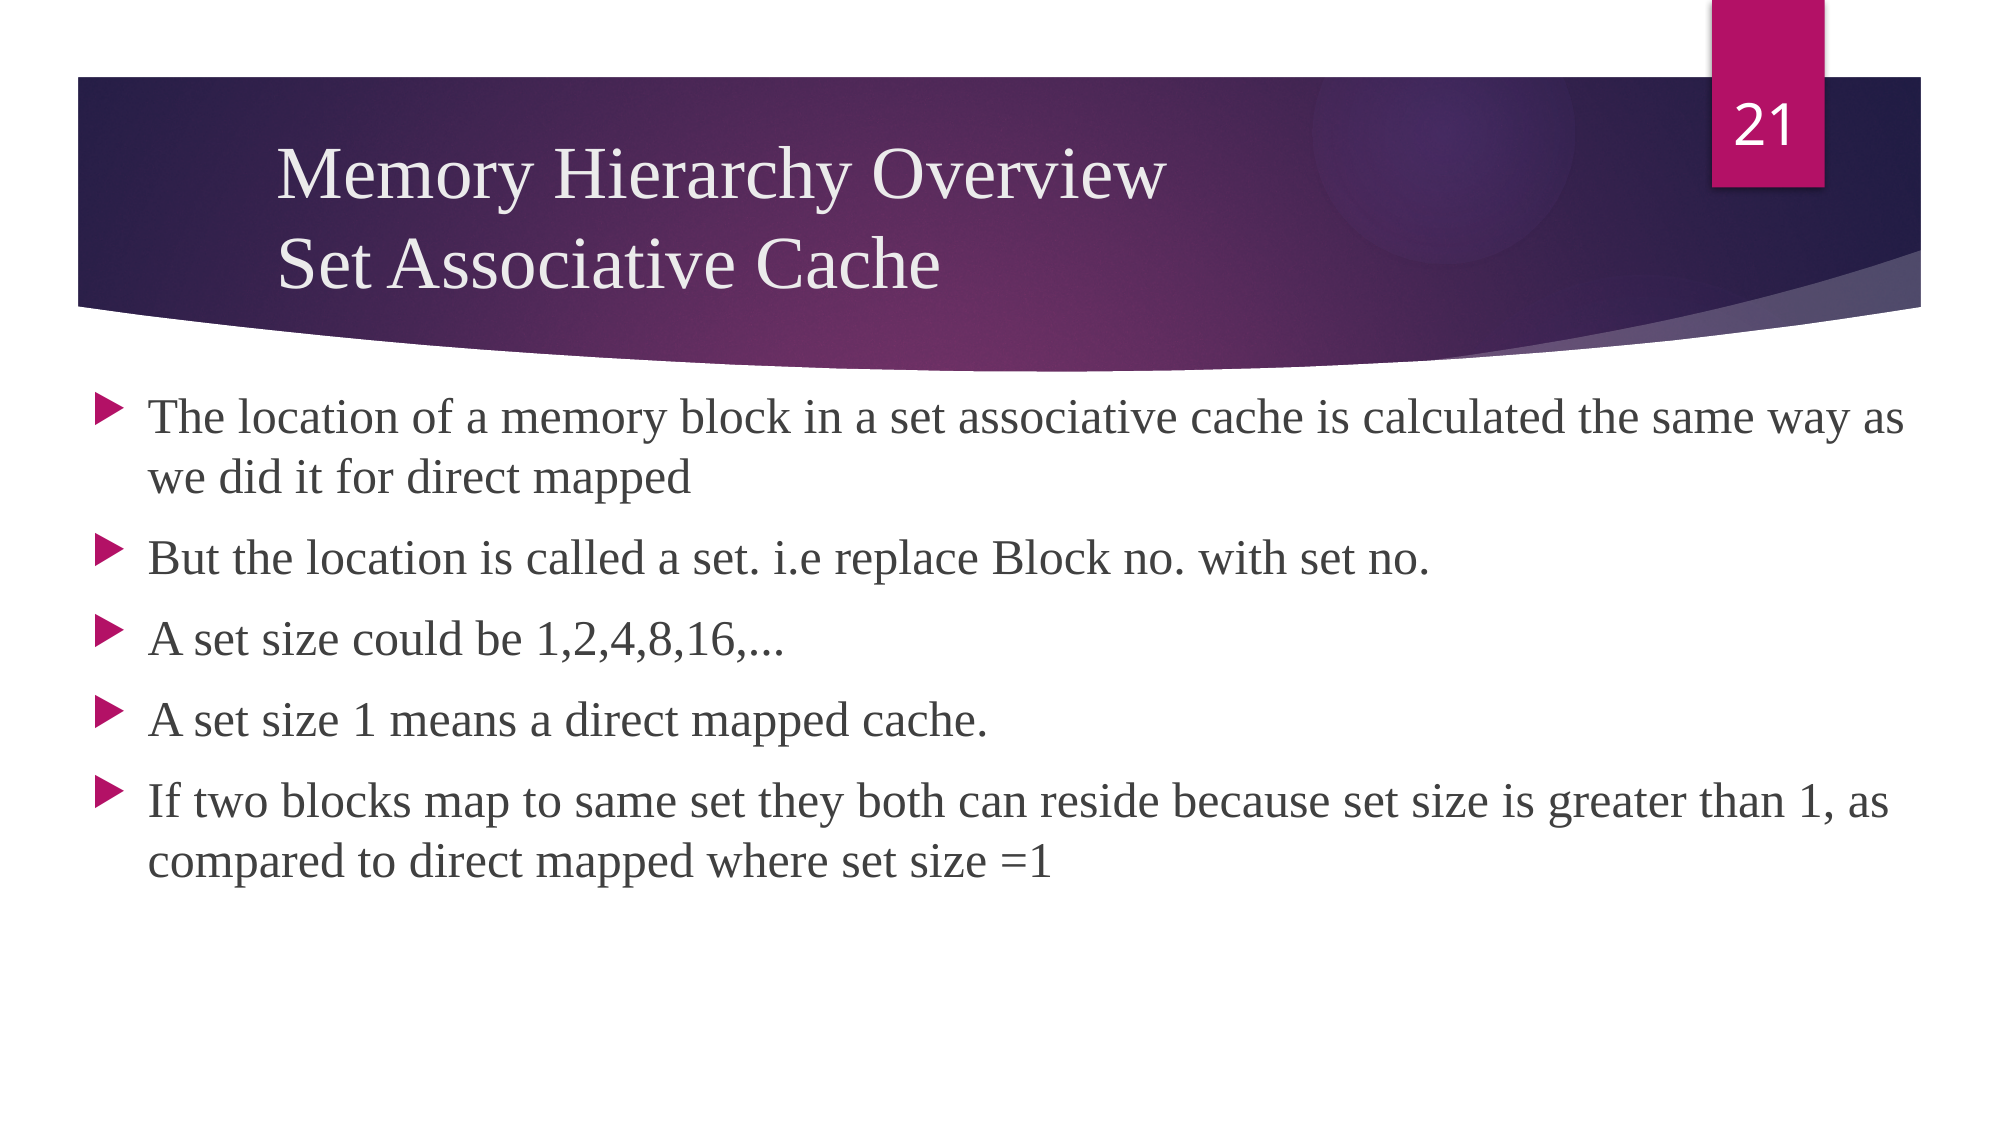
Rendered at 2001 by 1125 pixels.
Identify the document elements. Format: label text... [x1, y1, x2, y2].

list The location of a memory block in a set associative cache is calculated the same way as we did it for direct mapped But the location is called a set. i.e replace Block no. with set no. A set size could be 1,2,4,8,16,... A set size 1 means a direct mapped cache. If two blocks map to same set they both can reside because set size is greater than 1, as compared to direct mapped where set size =1 [76, 376, 1929, 1077]
slide_number 21 [1698, 48, 1836, 175]
title Memory Hierarchy Overview Set Associative Cache [261, 120, 1612, 308]
